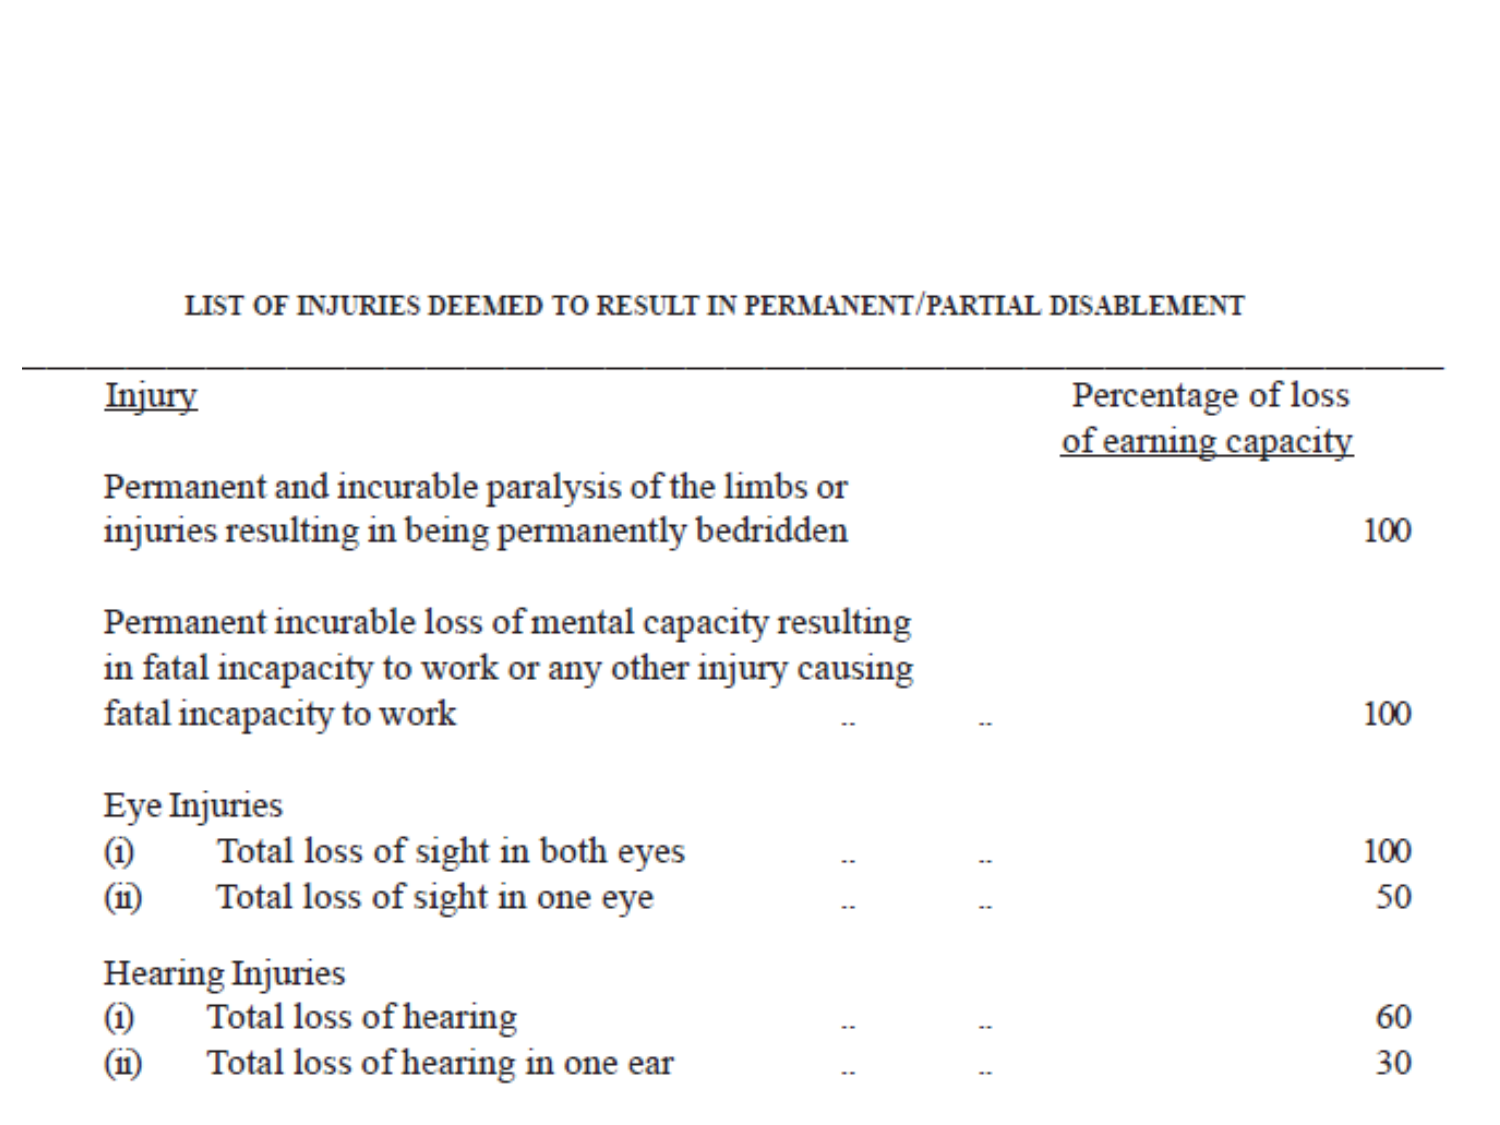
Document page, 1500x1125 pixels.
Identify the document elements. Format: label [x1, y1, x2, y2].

picture [22, 248, 1476, 1125]
